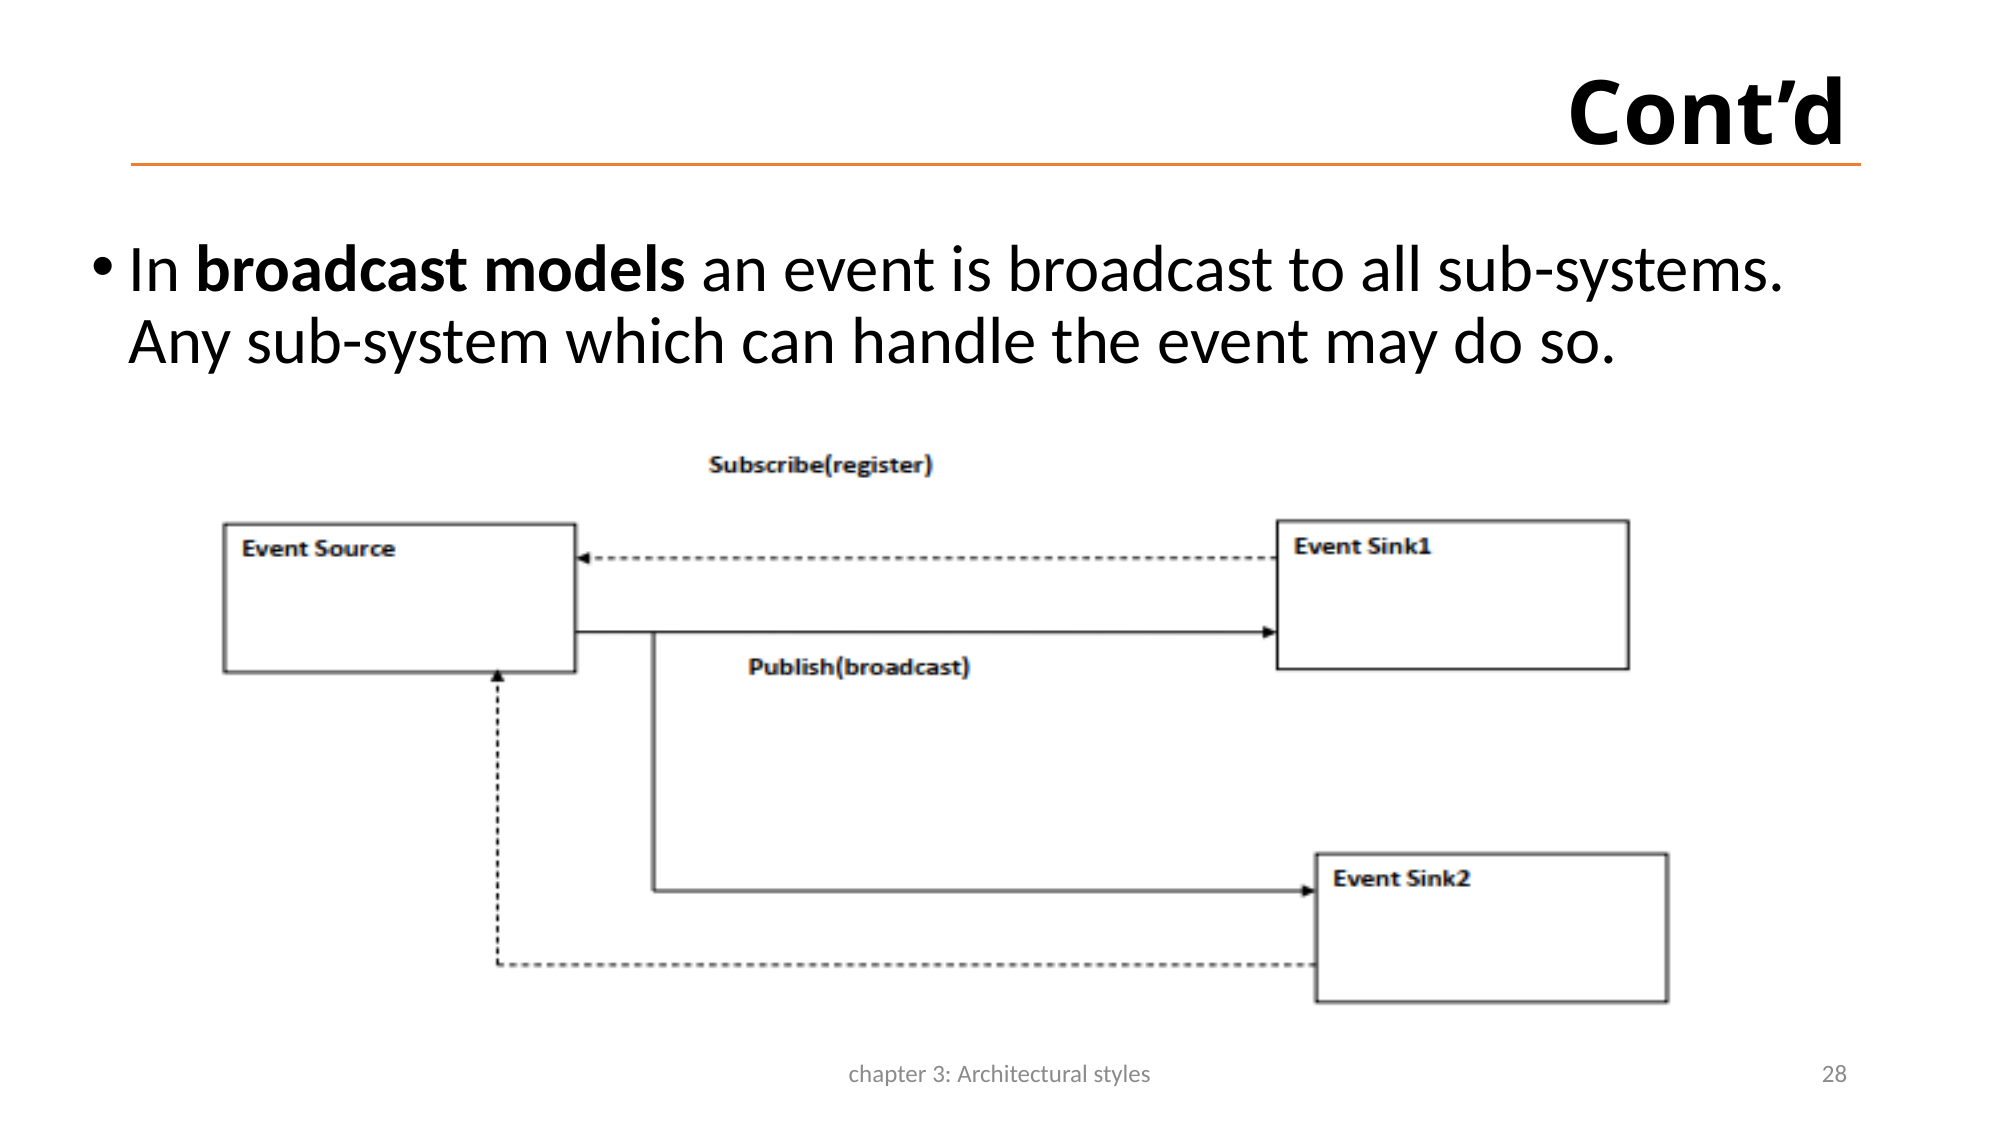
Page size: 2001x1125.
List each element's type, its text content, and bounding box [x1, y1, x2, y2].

picture [207, 392, 1708, 1024]
title Cont’d [137, 59, 1863, 171]
footer chapter 3: Architectural styles [662, 1042, 1338, 1103]
list In broadcast models an event is broadcast to all sub-systems. Any sub-system which can handle the event may do so. [76, 226, 1916, 1043]
slide_number 28 [1412, 1042, 1863, 1103]
